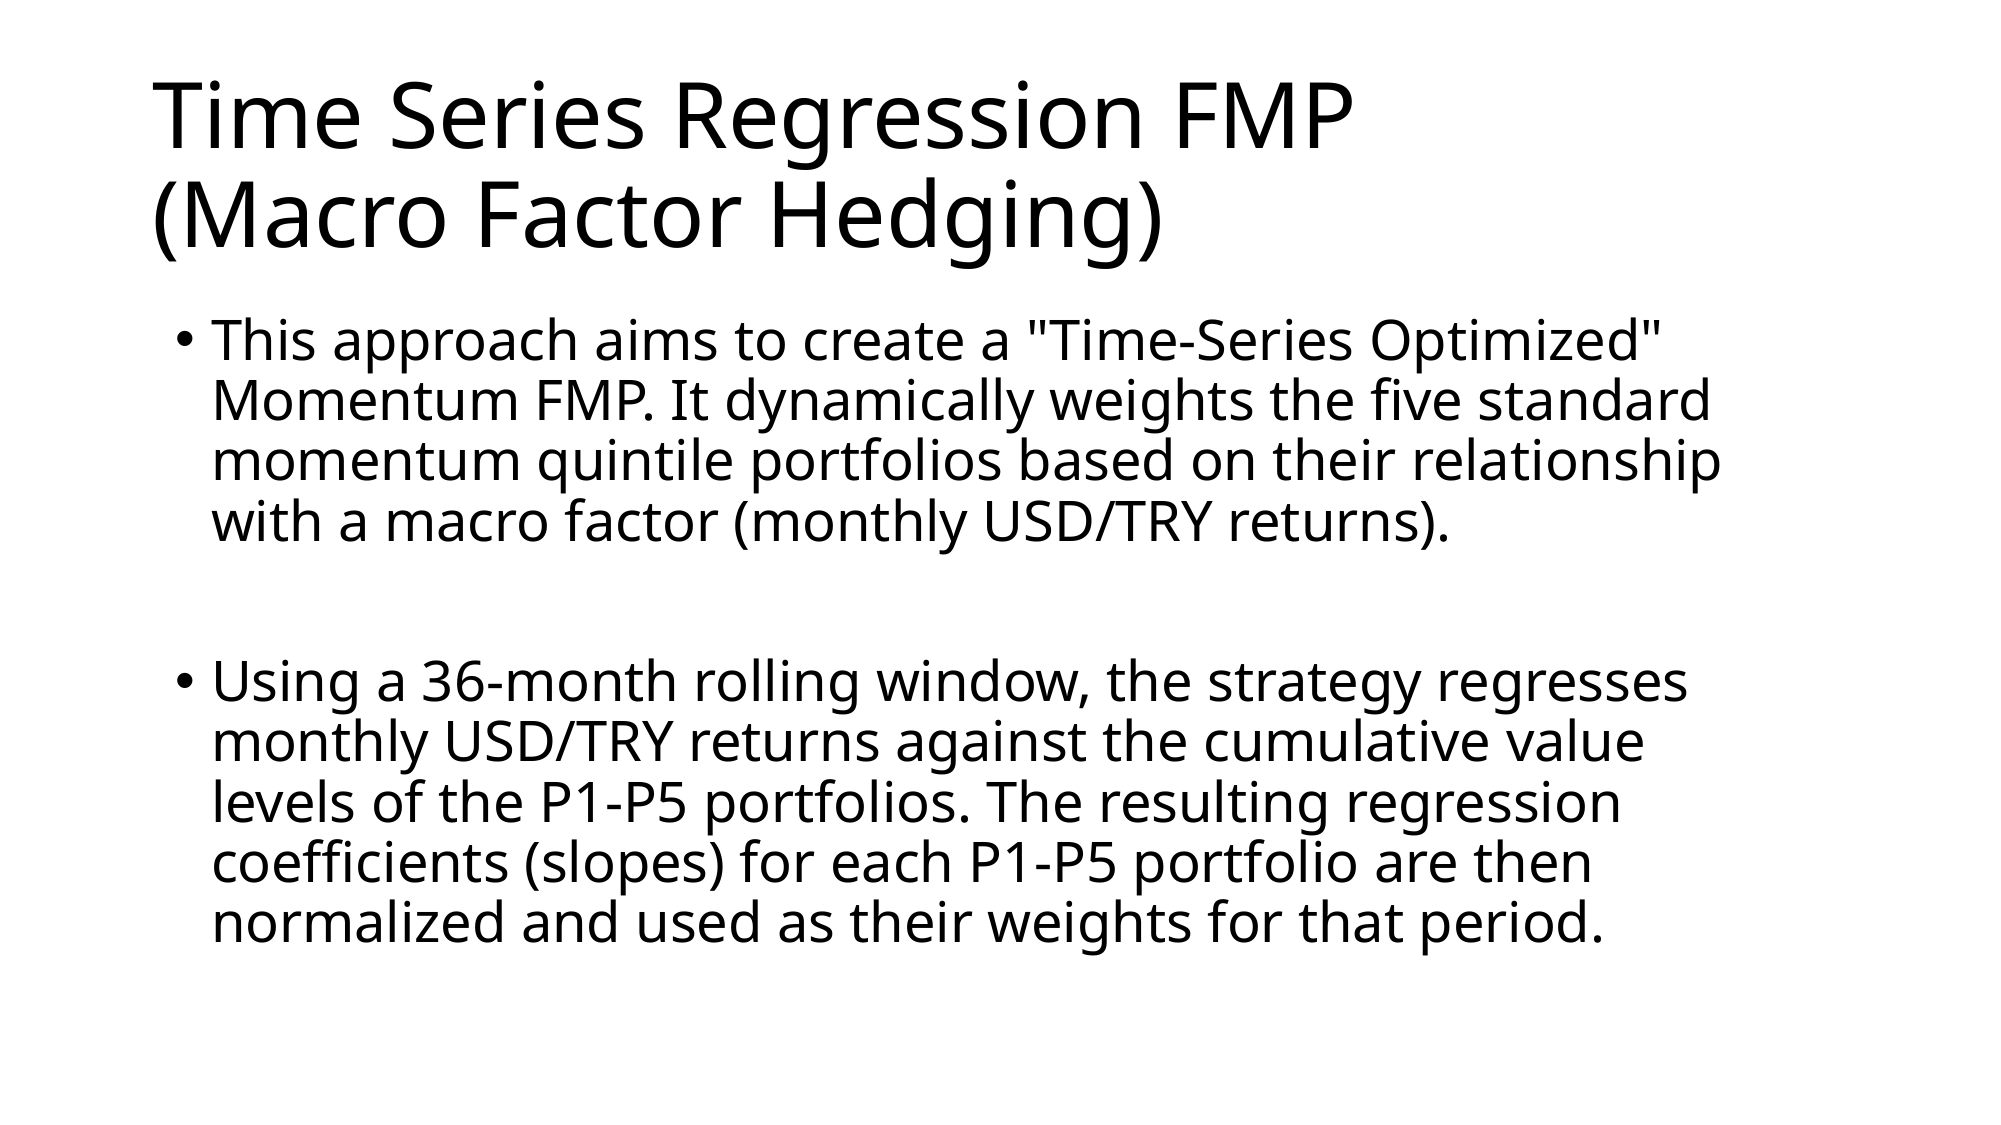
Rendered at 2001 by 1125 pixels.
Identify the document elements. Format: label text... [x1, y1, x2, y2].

list This approach aims to create a "Time-Series Optimized" Momentum FMP. It dynamically weights the five standard momentum quintile portfolios based on their relationship with a macro factor (monthly USD/TRY returns). Using a 36-month rolling window, the strategy regresses monthly USD/TRY returns against the cumulative value levels of the P1-P5 portfolios. The resulting regression coefficients (slopes) for each P1-P5 portfolio are then normalized and used as their weights for that period. [160, 304, 1840, 967]
title Time Series Regression FMP (Macro Factor Hedging) [137, 59, 1863, 278]
